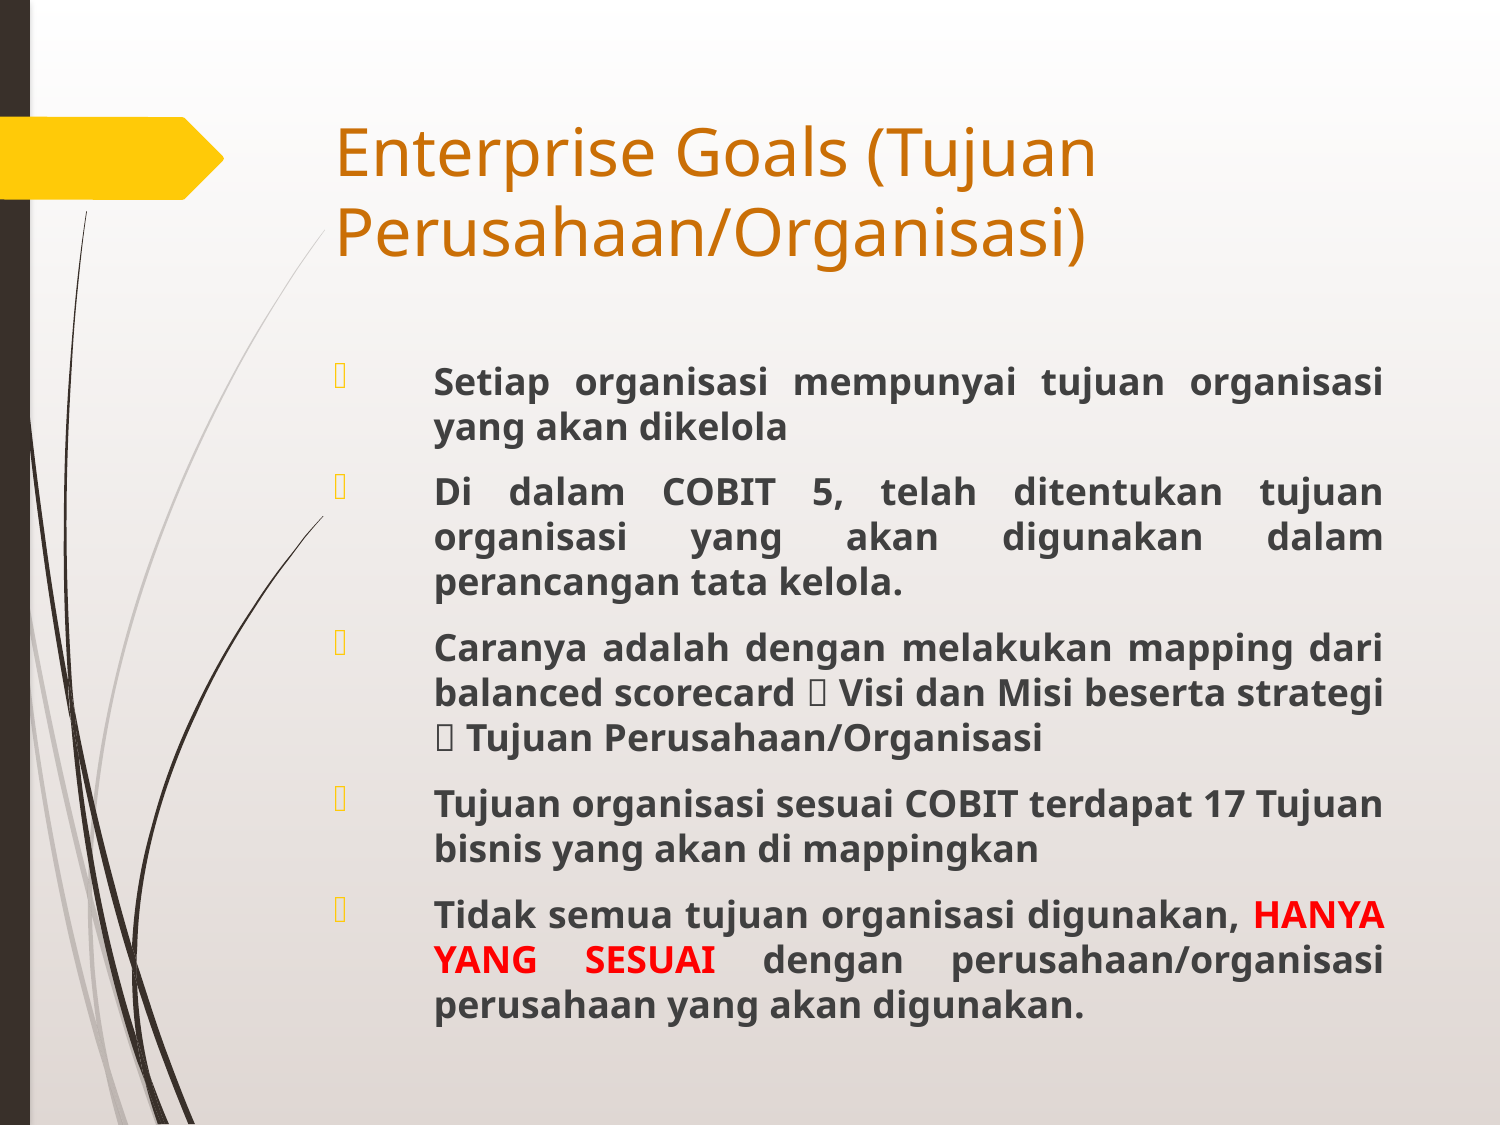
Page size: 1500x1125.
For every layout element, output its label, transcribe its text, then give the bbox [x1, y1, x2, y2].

list Setiap organisasi mempunyai tujuan organisasi yang akan dikelola Di dalam COBIT 5, telah ditentukan tujuan organisasi yang akan digunakan dalam perancangan tata kelola. Caranya adalah dengan melakukan mapping dari balanced scorecard  Visi dan Misi beserta strategi  Tujuan Perusahaan/Organisasi Tujuan organisasi sesuai COBIT terdapat 17 Tujuan bisnis yang akan di mappingkan Tidak semua tujuan organisasi digunakan, HANYA YANG SESUAI dengan perusahaan/organisasi perusahaan yang akan digunakan. [318, 350, 1400, 970]
title Enterprise Goals (Tujuan Perusahaan/Organisasi) [319, 102, 1400, 313]
